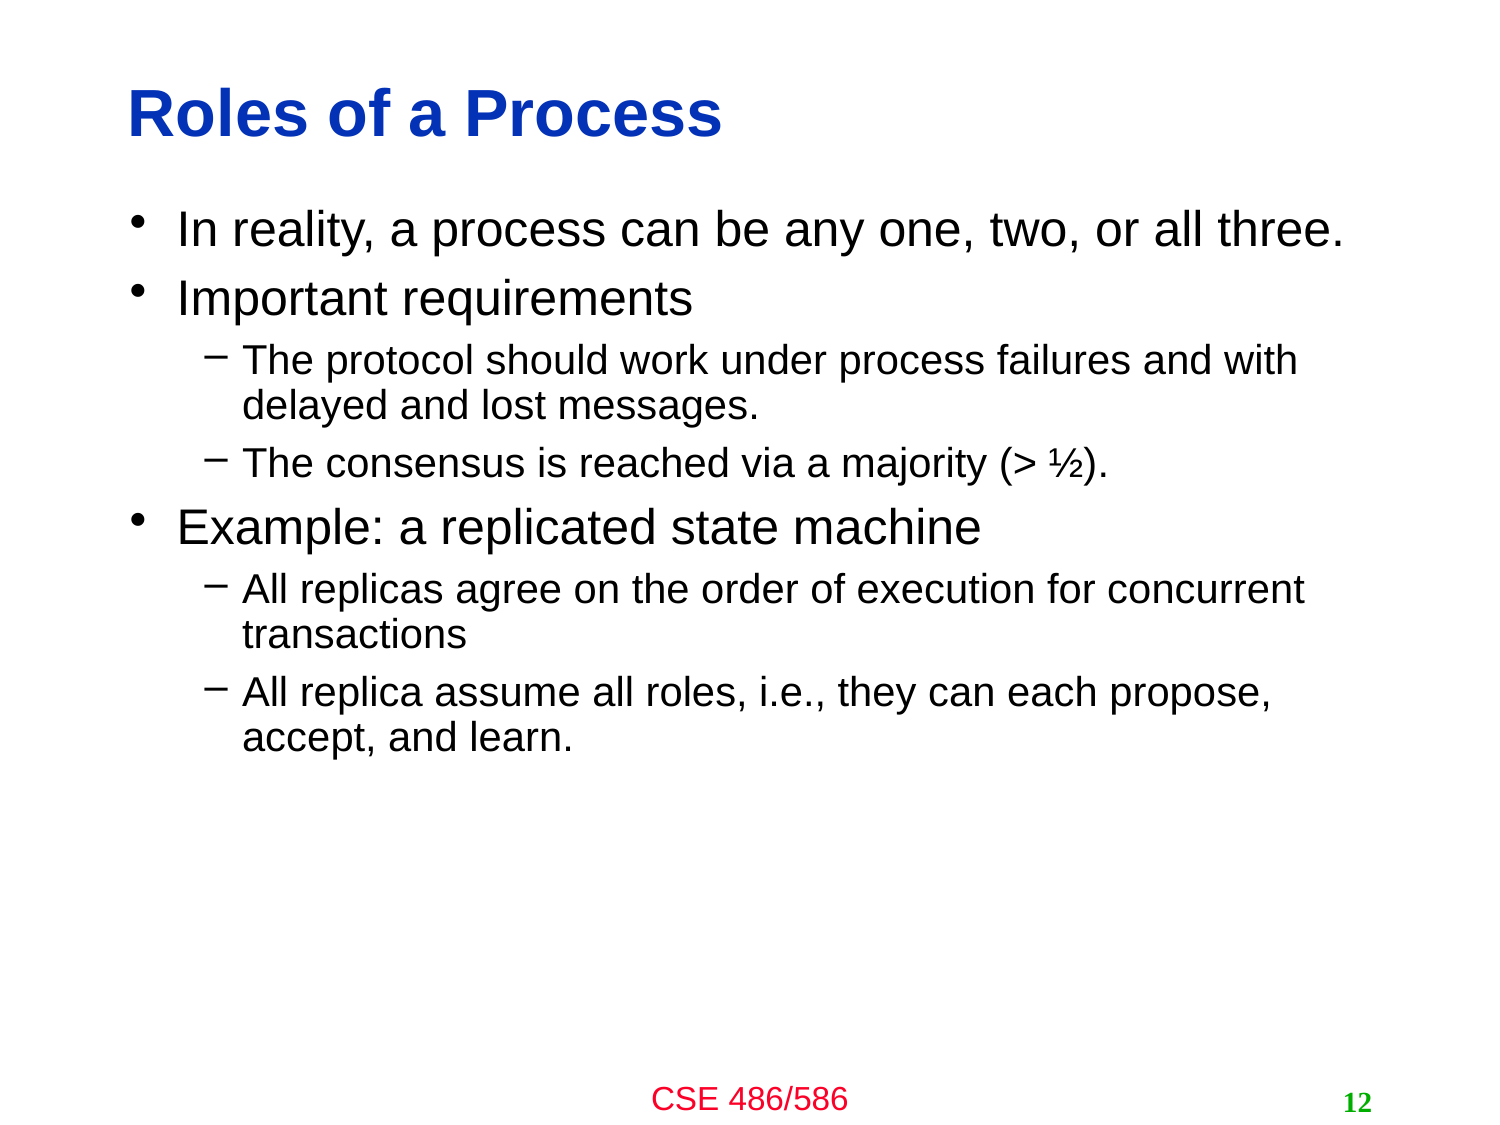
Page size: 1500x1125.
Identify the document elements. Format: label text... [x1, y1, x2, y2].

title Roles of a Process [112, 53, 1310, 176]
list In reality, a process can be any one, two, or all three. Important requirements The protocol should work under process failures and with delayed and lost messages. The consensus is reached via a majority (> ½). Example: a replicated state machine All replicas agree on the order of execution for concurrent transactions All replica assume all roles, i.e., they can each propose, accept, and learn. [114, 195, 1376, 1005]
slide_number 12 [1074, 1076, 1388, 1125]
